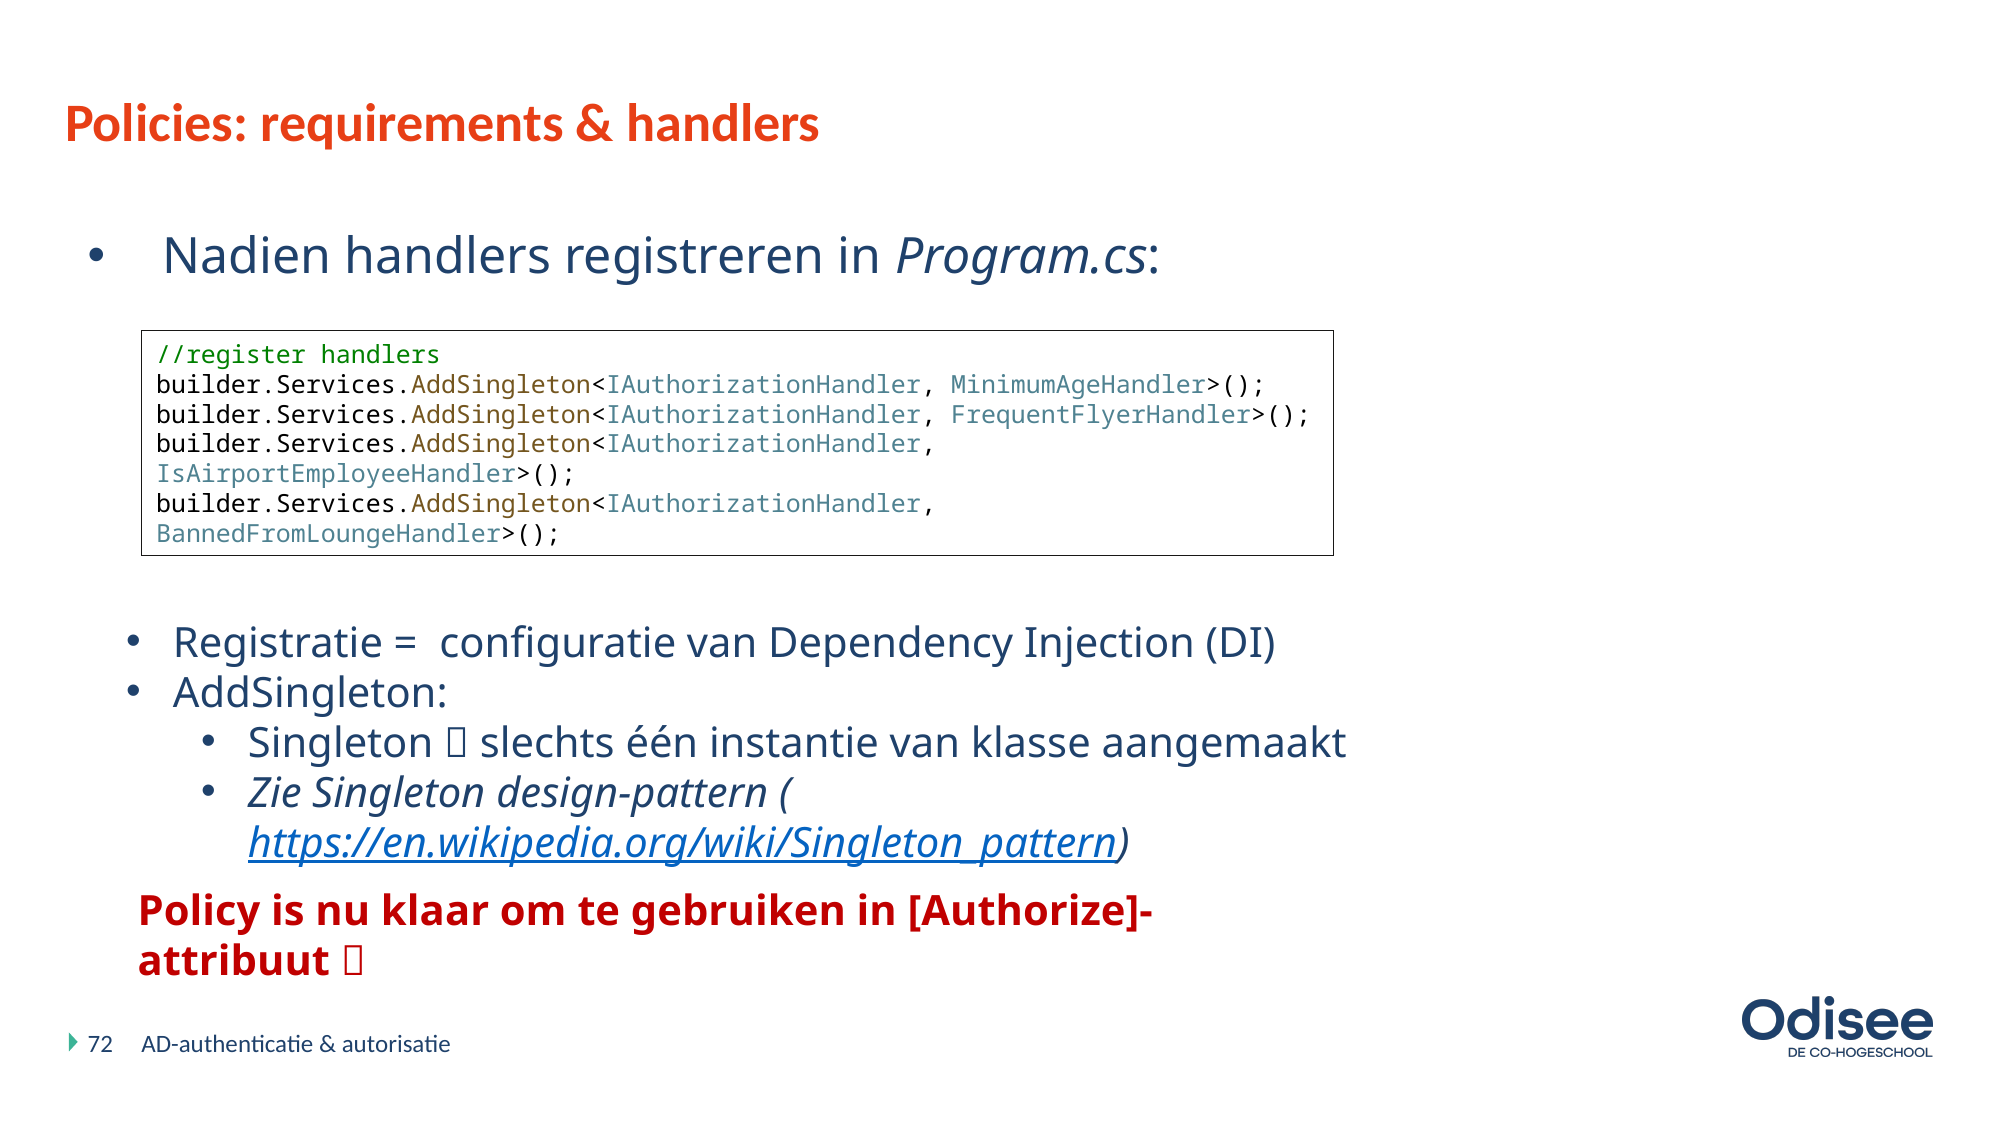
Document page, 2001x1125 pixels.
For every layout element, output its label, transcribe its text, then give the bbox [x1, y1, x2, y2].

title Policies: requirements & handlers [64, 100, 1790, 213]
picture [1742, 996, 1933, 1057]
text_box //register handlers builder.Services.AddSingleton<IAuthorizationHandler, MinimumAgeHandler>(); builder.Services.AddSingleton<IAuthorizationHandler, FrequentFlyerHandler>(); builder.Services.AddSingleton<IAuthorizationHandler, IsAirportEmployeeHandler>(); builder.Services.AddSingleton<IAuthorizationHandler, BannedFromLoungeHandler>(); [141, 330, 1334, 556]
text_box Registratie = configuratie van Dependency Injection (DI) AddSingleton: Singleton  slechts één instantie van klasse aangemaakt Zie Singleton design-pattern (https://en.wikipedia.org/wiki/Singleton_pattern) [111, 607, 1581, 880]
slide_number 72 [87, 1027, 135, 1088]
footer AD-authenticatie & autorisatie [141, 1027, 817, 1088]
list Nadien handlers registreren in Program.cs: [87, 223, 1611, 731]
text_box Policy is nu klaar om te gebruiken in [Authorize]-attribuut  [122, 876, 1248, 992]
